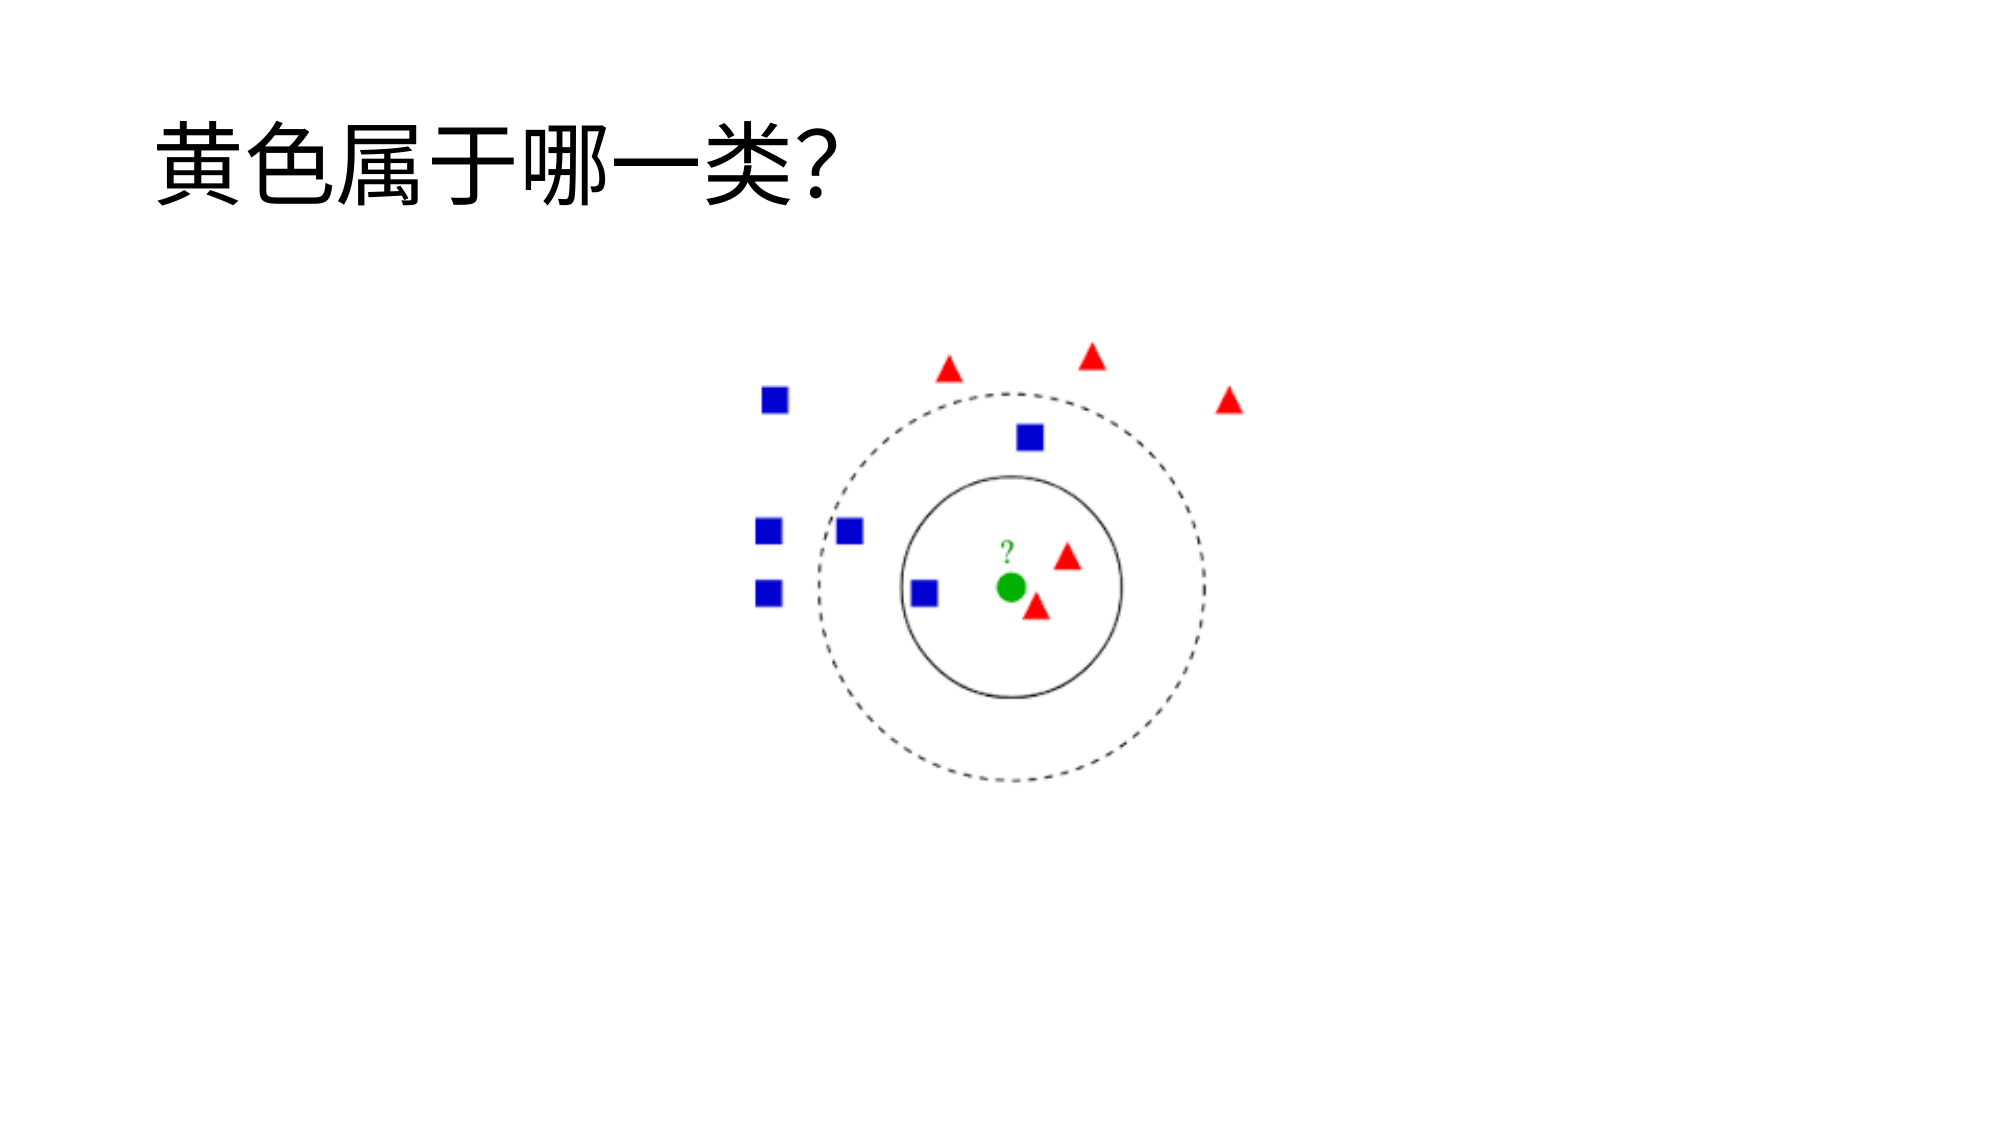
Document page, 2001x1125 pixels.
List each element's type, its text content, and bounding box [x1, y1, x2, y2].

picture [754, 340, 1246, 785]
title 黄色属于哪一类？ [137, 59, 1863, 278]
